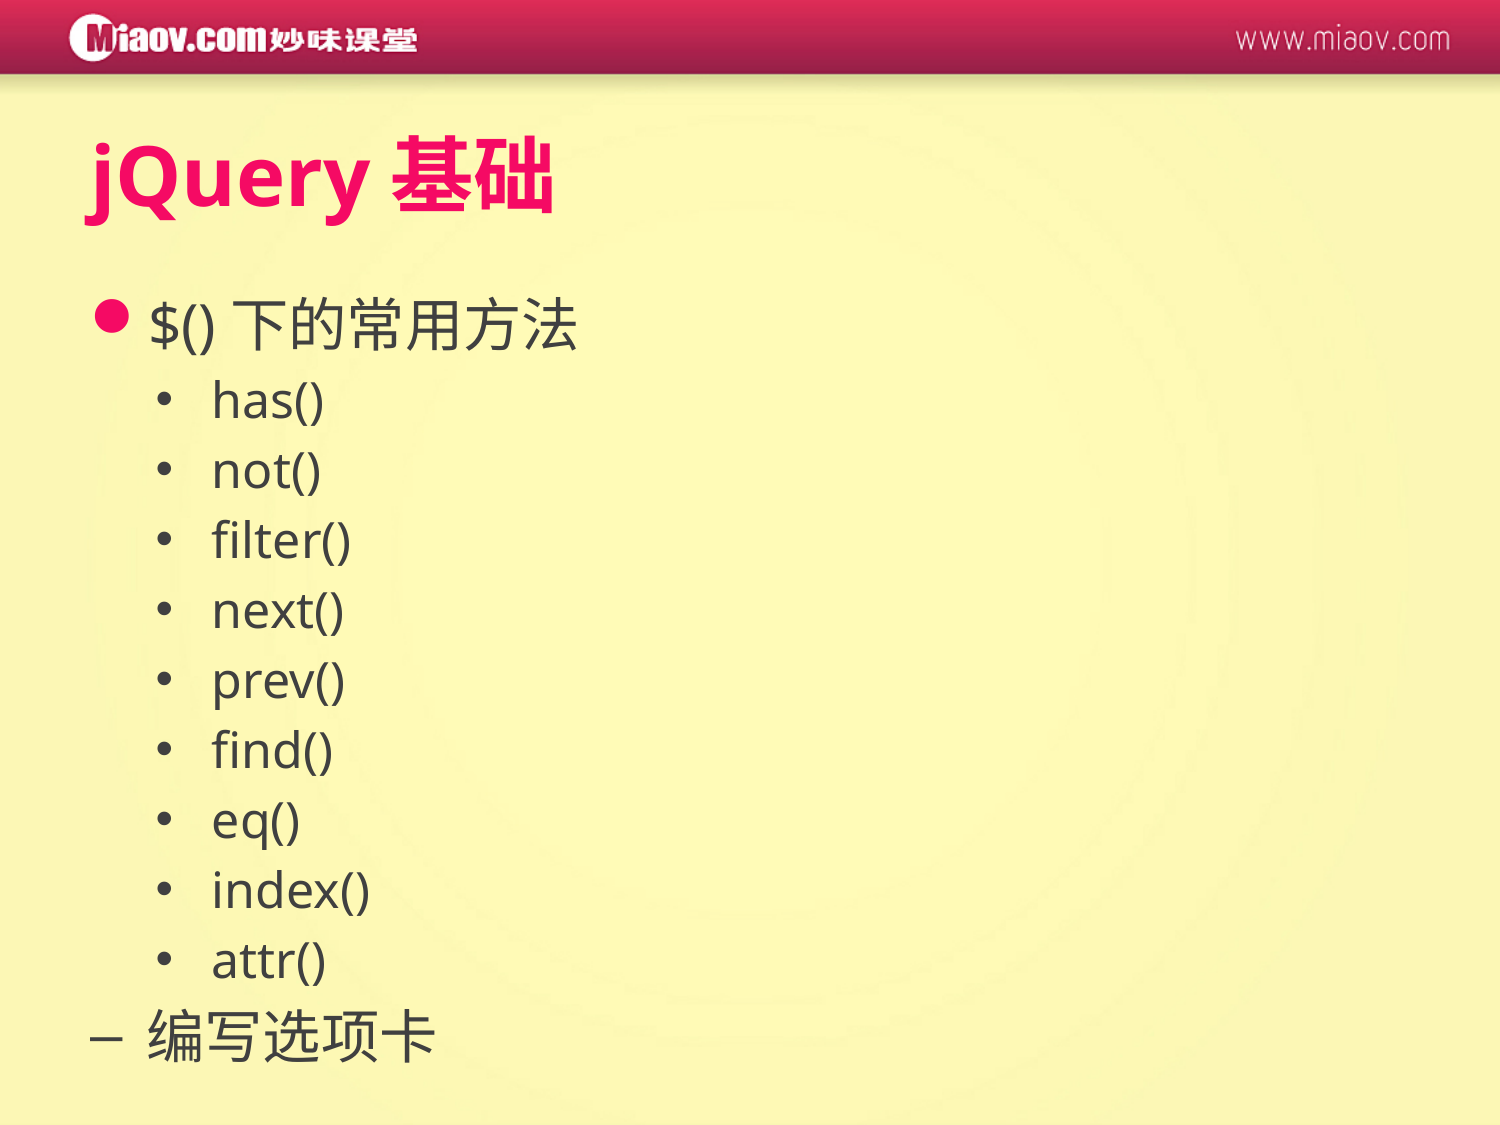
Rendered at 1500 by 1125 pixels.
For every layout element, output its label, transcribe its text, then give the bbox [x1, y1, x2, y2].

list $()下的常用方法 has() not() filter() next() prev() find() eq() index() attr() 编写选项卡 [74, 280, 1426, 1024]
picture [0, 0, 1500, 1125]
title jQuery基础 [74, 79, 1426, 268]
